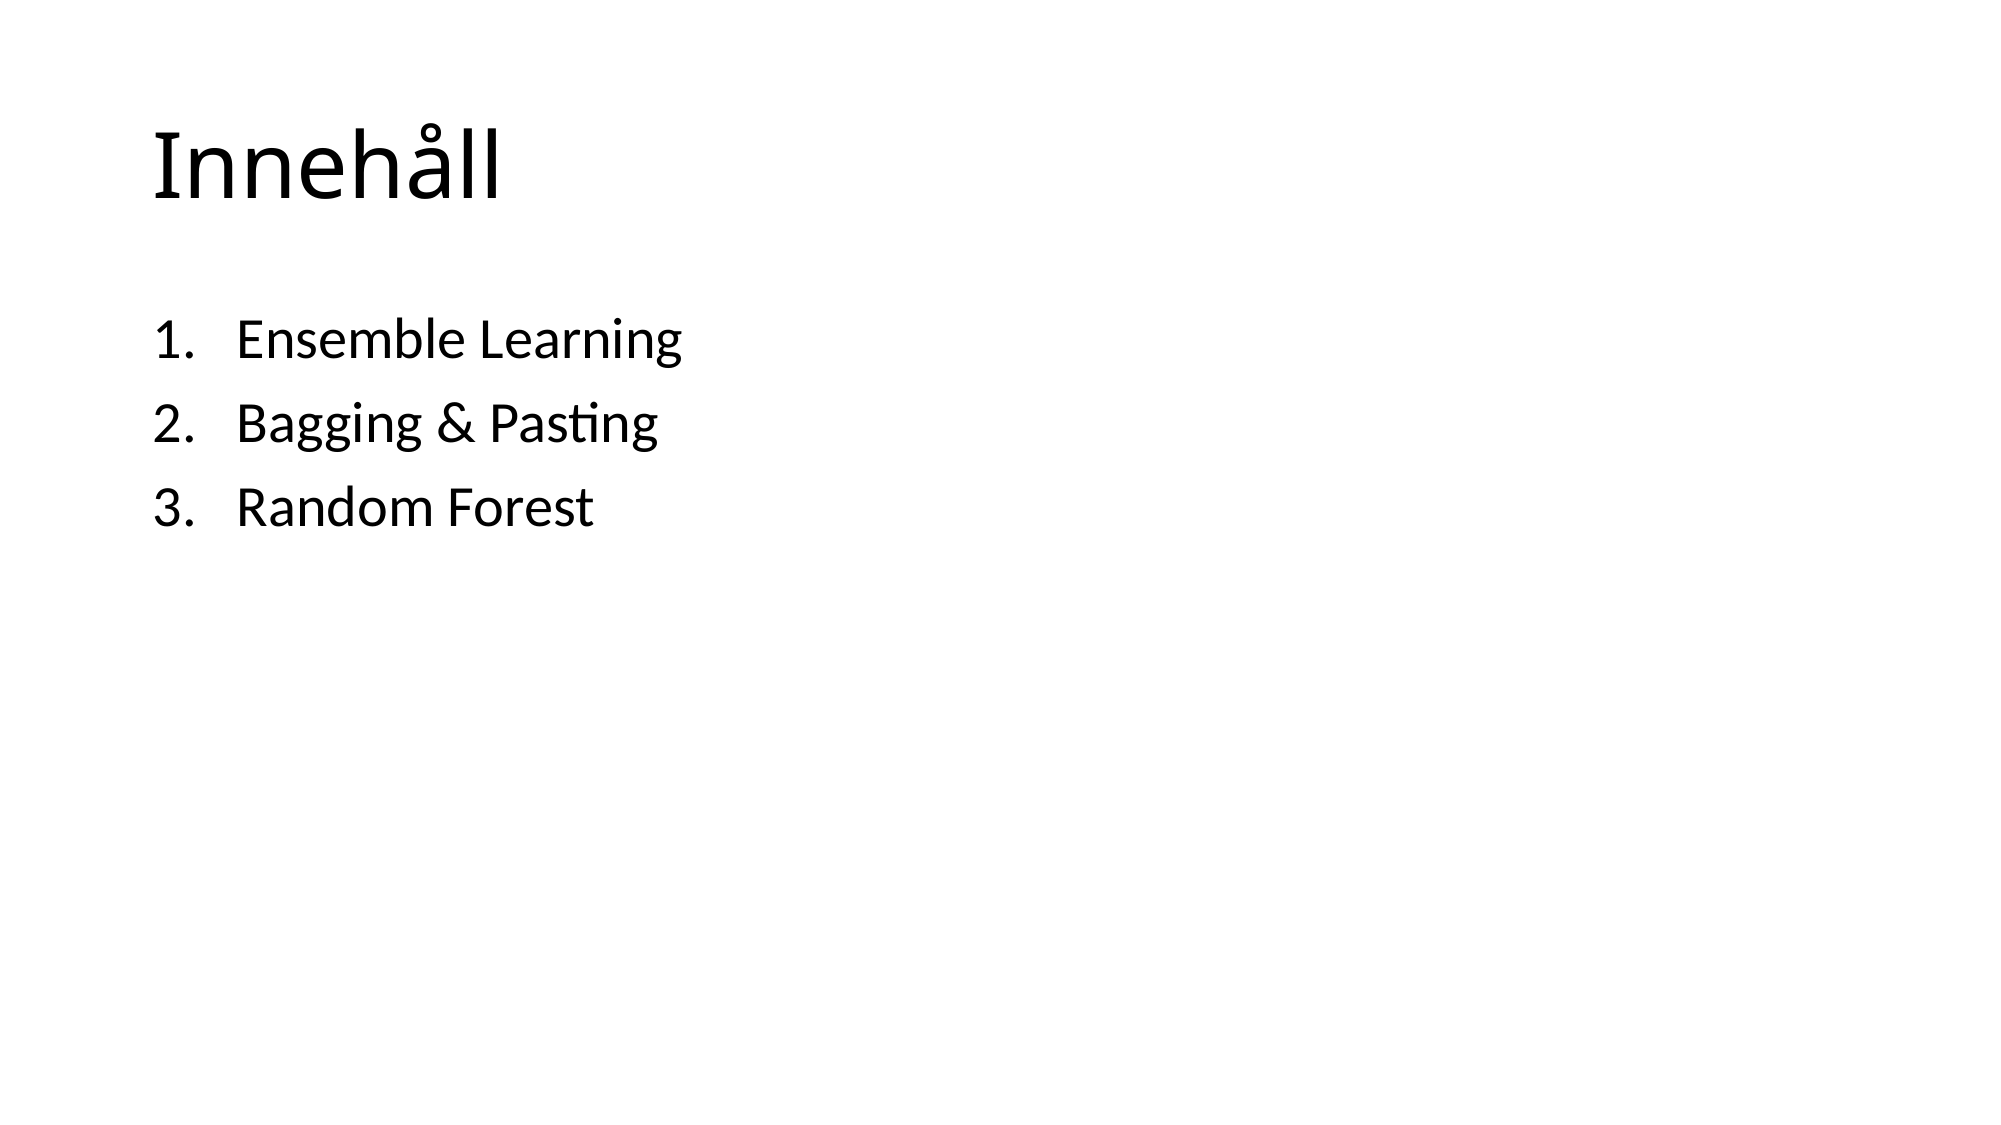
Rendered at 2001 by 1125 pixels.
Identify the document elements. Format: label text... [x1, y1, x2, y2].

title Innehåll [137, 59, 1863, 278]
list Ensemble Learning Bagging & Pasting Random Forest [137, 300, 1863, 1015]
